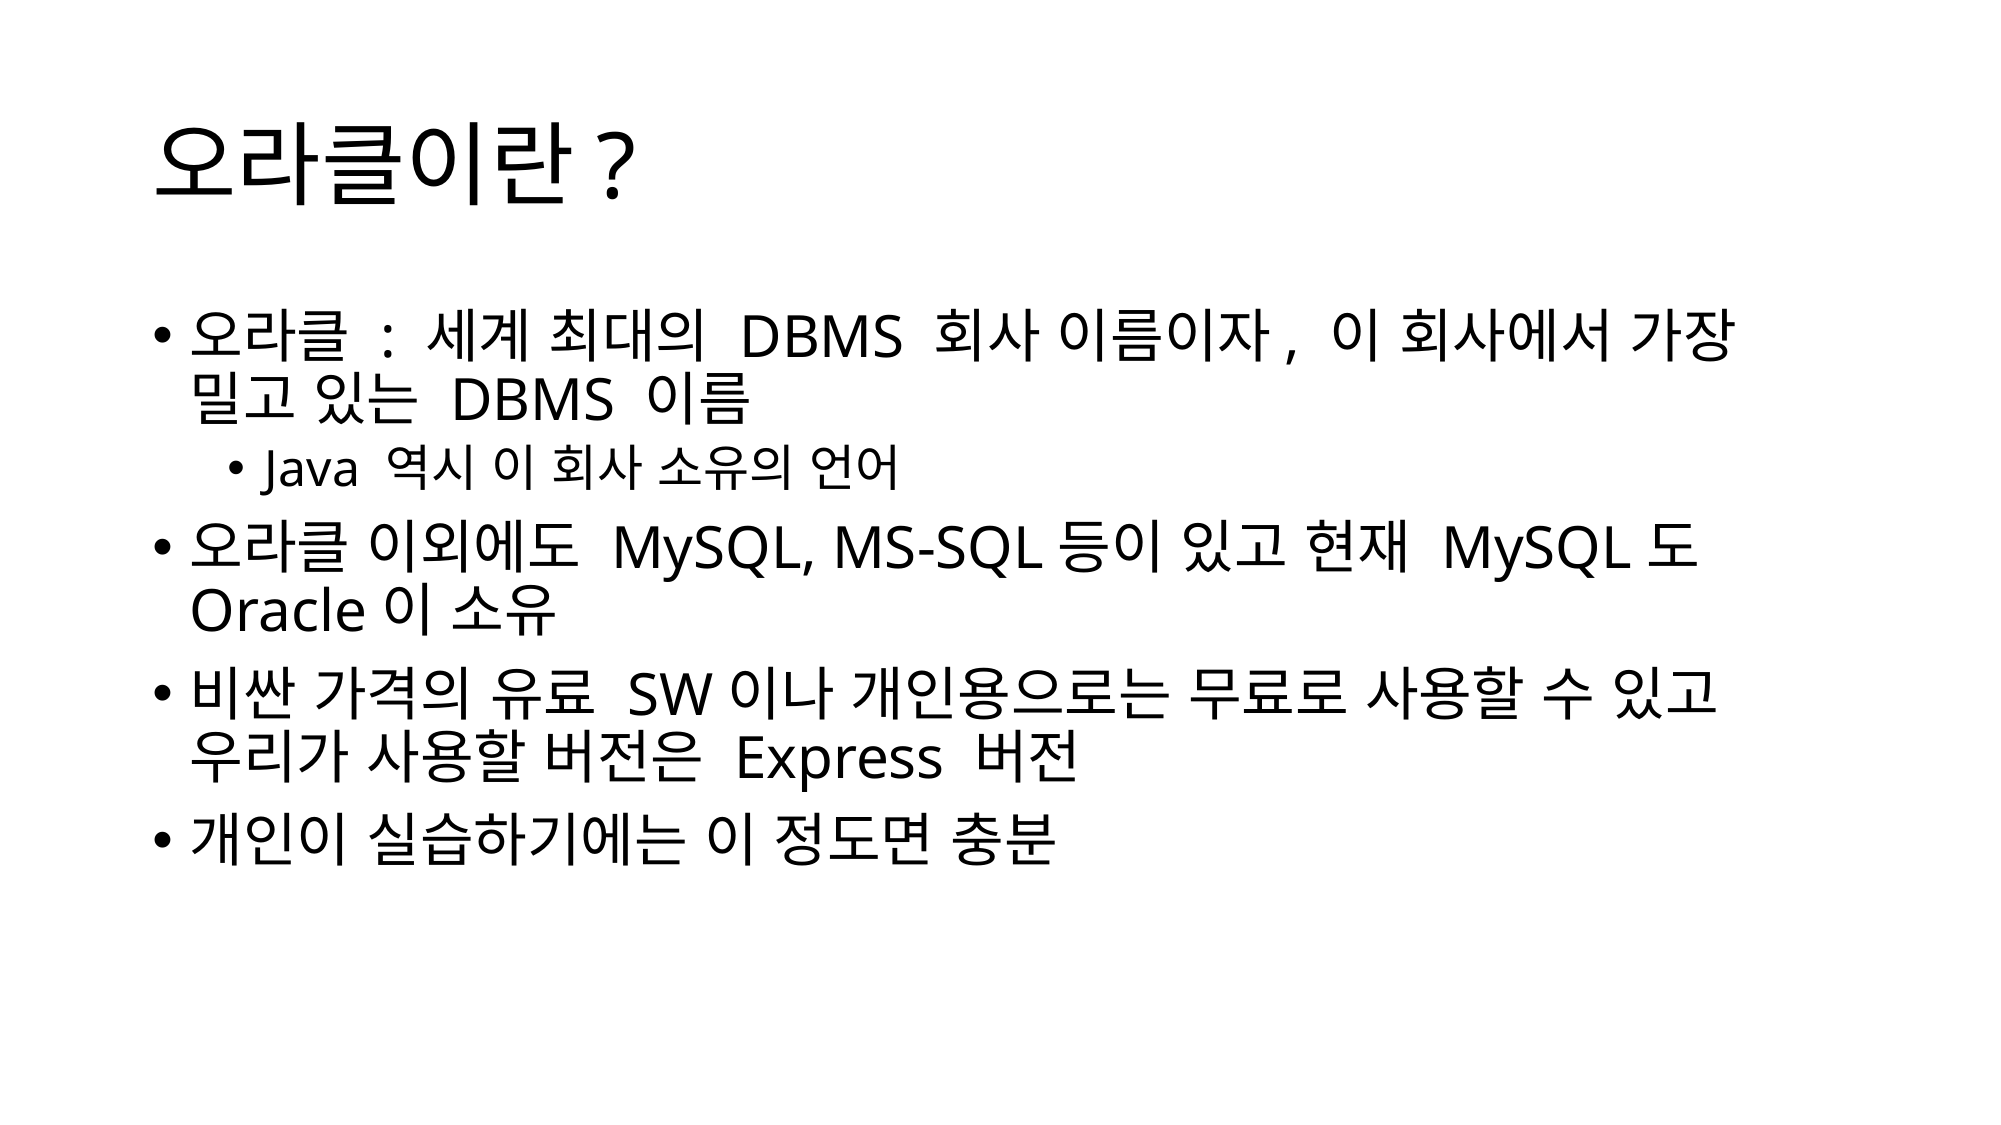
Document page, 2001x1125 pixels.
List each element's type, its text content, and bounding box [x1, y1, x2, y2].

title 오라클이란? [137, 59, 1863, 278]
list 오라클 : 세계 최대의 DBMS 회사 이름이자, 이 회사에서 가장 밀고 있는 DBMS 이름 Java 역시 이 회사 소유의 언어 오라클 이외에도 MySQL, MS-SQL등이 있고 현재 MySQL도 Oracle이 소유 비싼 가격의 유료 SW이나 개인용으로는 무료로 사용할 수 있고 우리가 사용할 버전은 Express 버전 개인이 실습하기에는 이 정도면 충분 [137, 299, 1863, 1014]
